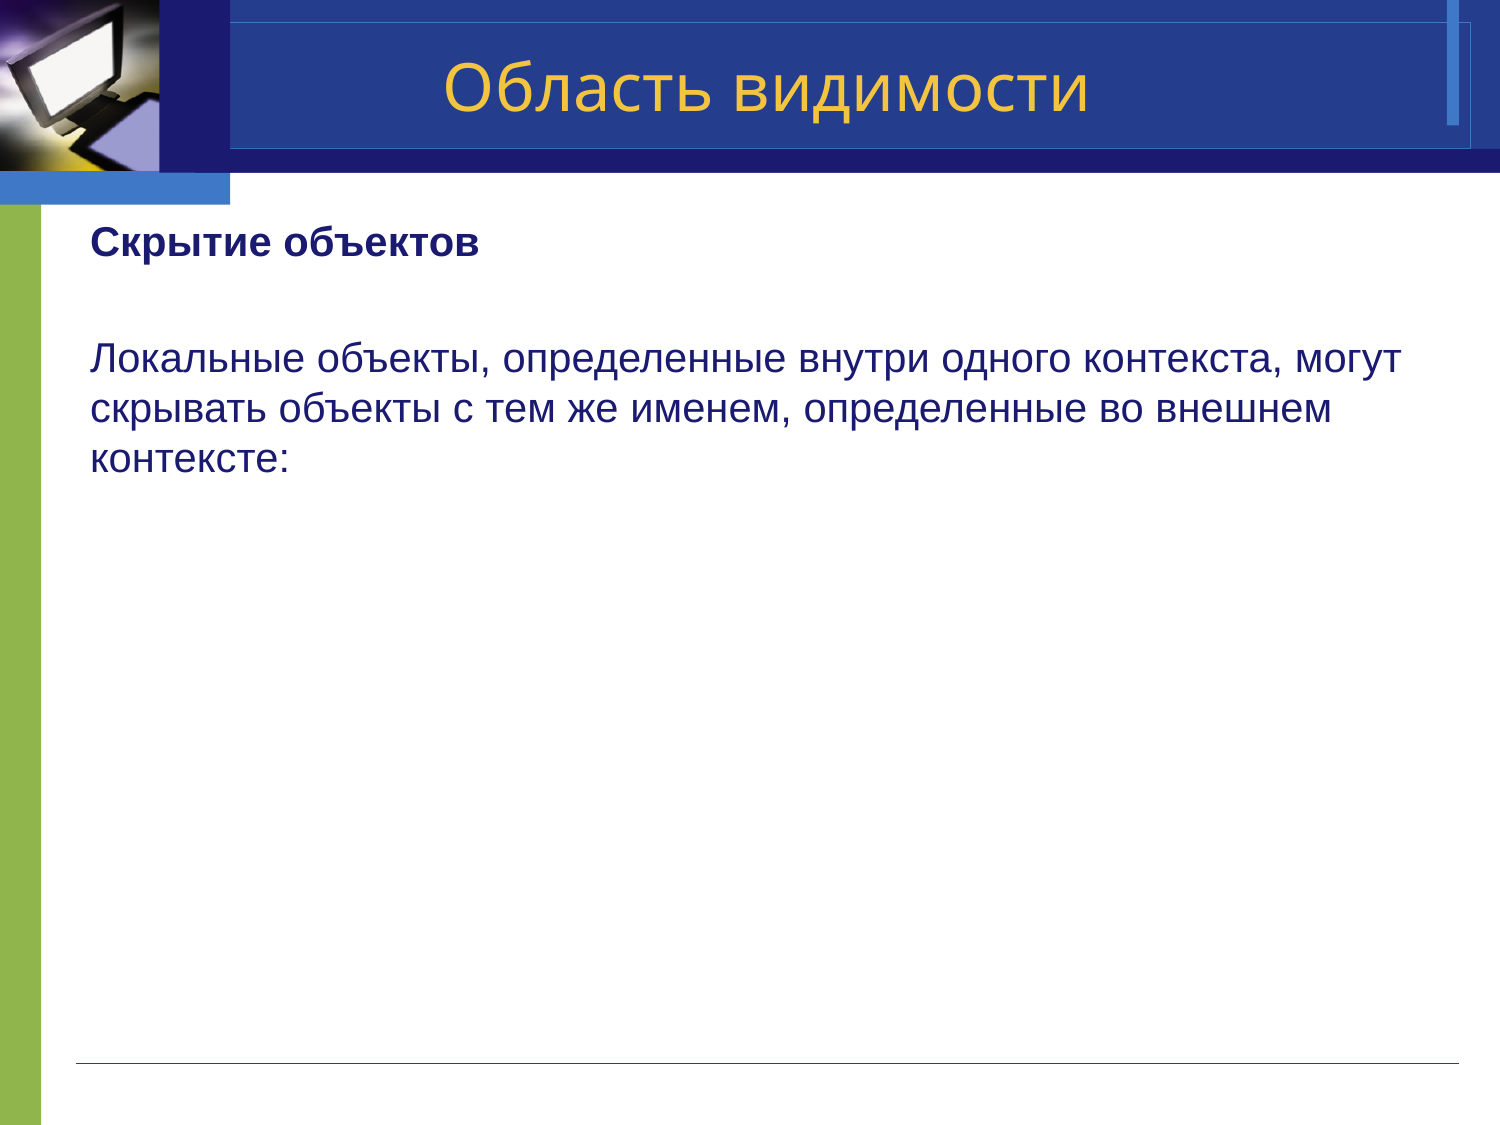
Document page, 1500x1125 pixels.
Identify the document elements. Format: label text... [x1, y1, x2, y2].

list Скрытие объектов Локальные объекты, определенные внутри одного контекста, могут скрывать объекты с тем же именем, определенные во внешнем контексте: [74, 206, 1426, 1069]
picture [0, 0, 159, 171]
title Область видимости [122, 38, 1413, 131]
